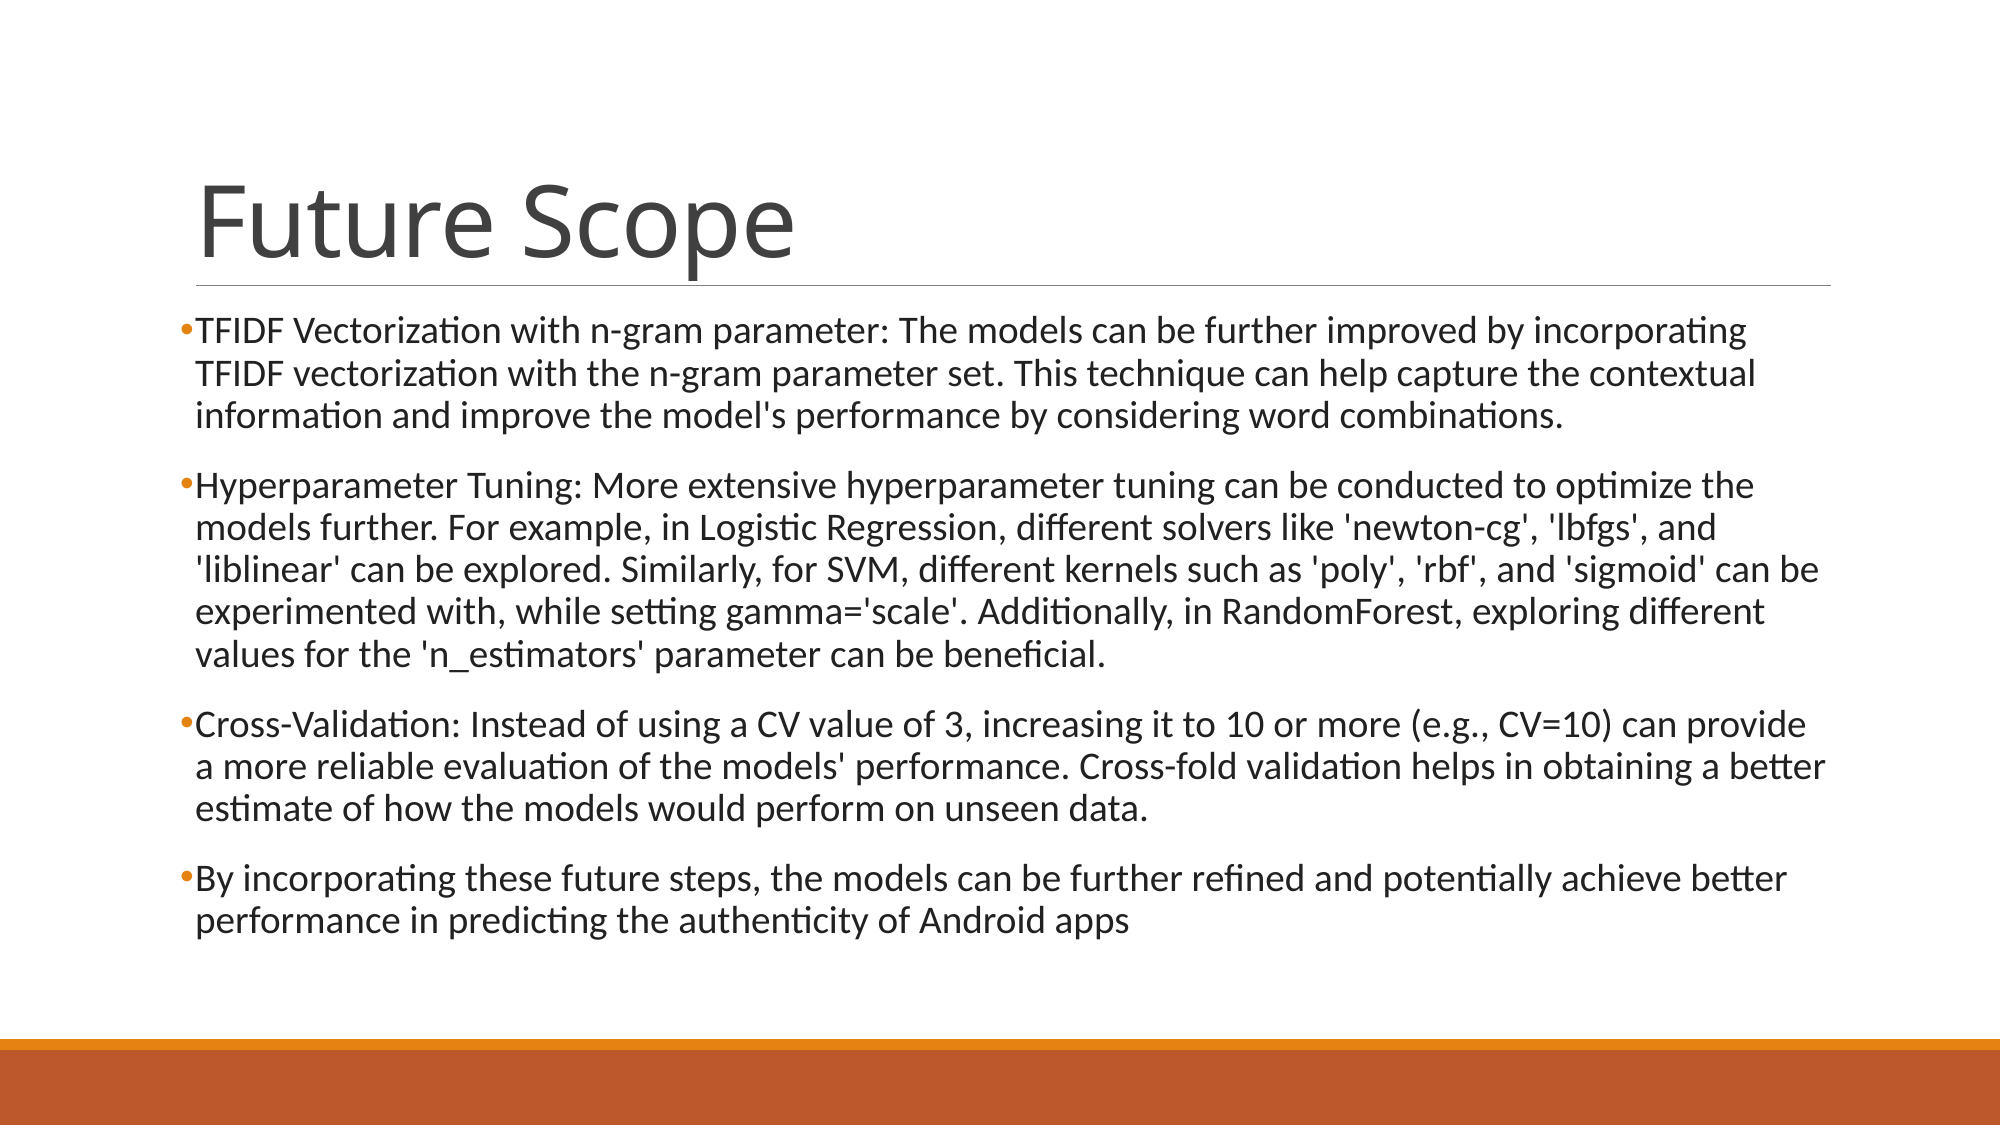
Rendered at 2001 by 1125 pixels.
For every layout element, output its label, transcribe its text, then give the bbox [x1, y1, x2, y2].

title Future Scope [180, 47, 1830, 285]
list TFIDF Vectorization with n-gram parameter: The models can be further improved by incorporating TFIDF vectorization with the n-gram parameter set. This technique can help capture the contextual information and improve the model's performance by considering word combinations. Hyperparameter Tuning: More extensive hyperparameter tuning can be conducted to optimize the models further. For example, in Logistic Regression, different solvers like 'newton-cg', 'lbfgs', and 'liblinear' can be explored. Similarly, for SVM, different kernels such as 'poly', 'rbf', and 'sigmoid' can be experimented with, while setting gamma='scale'. Additionally, in RandomForest, exploring different values for the 'n_estimators' parameter can be beneficial. Cross-Validation: Instead of using a CV value of 3, increasing it to 10 or more (e.g., CV=10) can provide a more reliable evaluation of the models' performance. Cross-fold validation helps in obtaining a better estimate of how the models would perform on unseen data. By incorporating these future steps, the models can be further refined and potentially achieve better performance in predicting the authenticity of Android apps [180, 302, 1830, 963]
